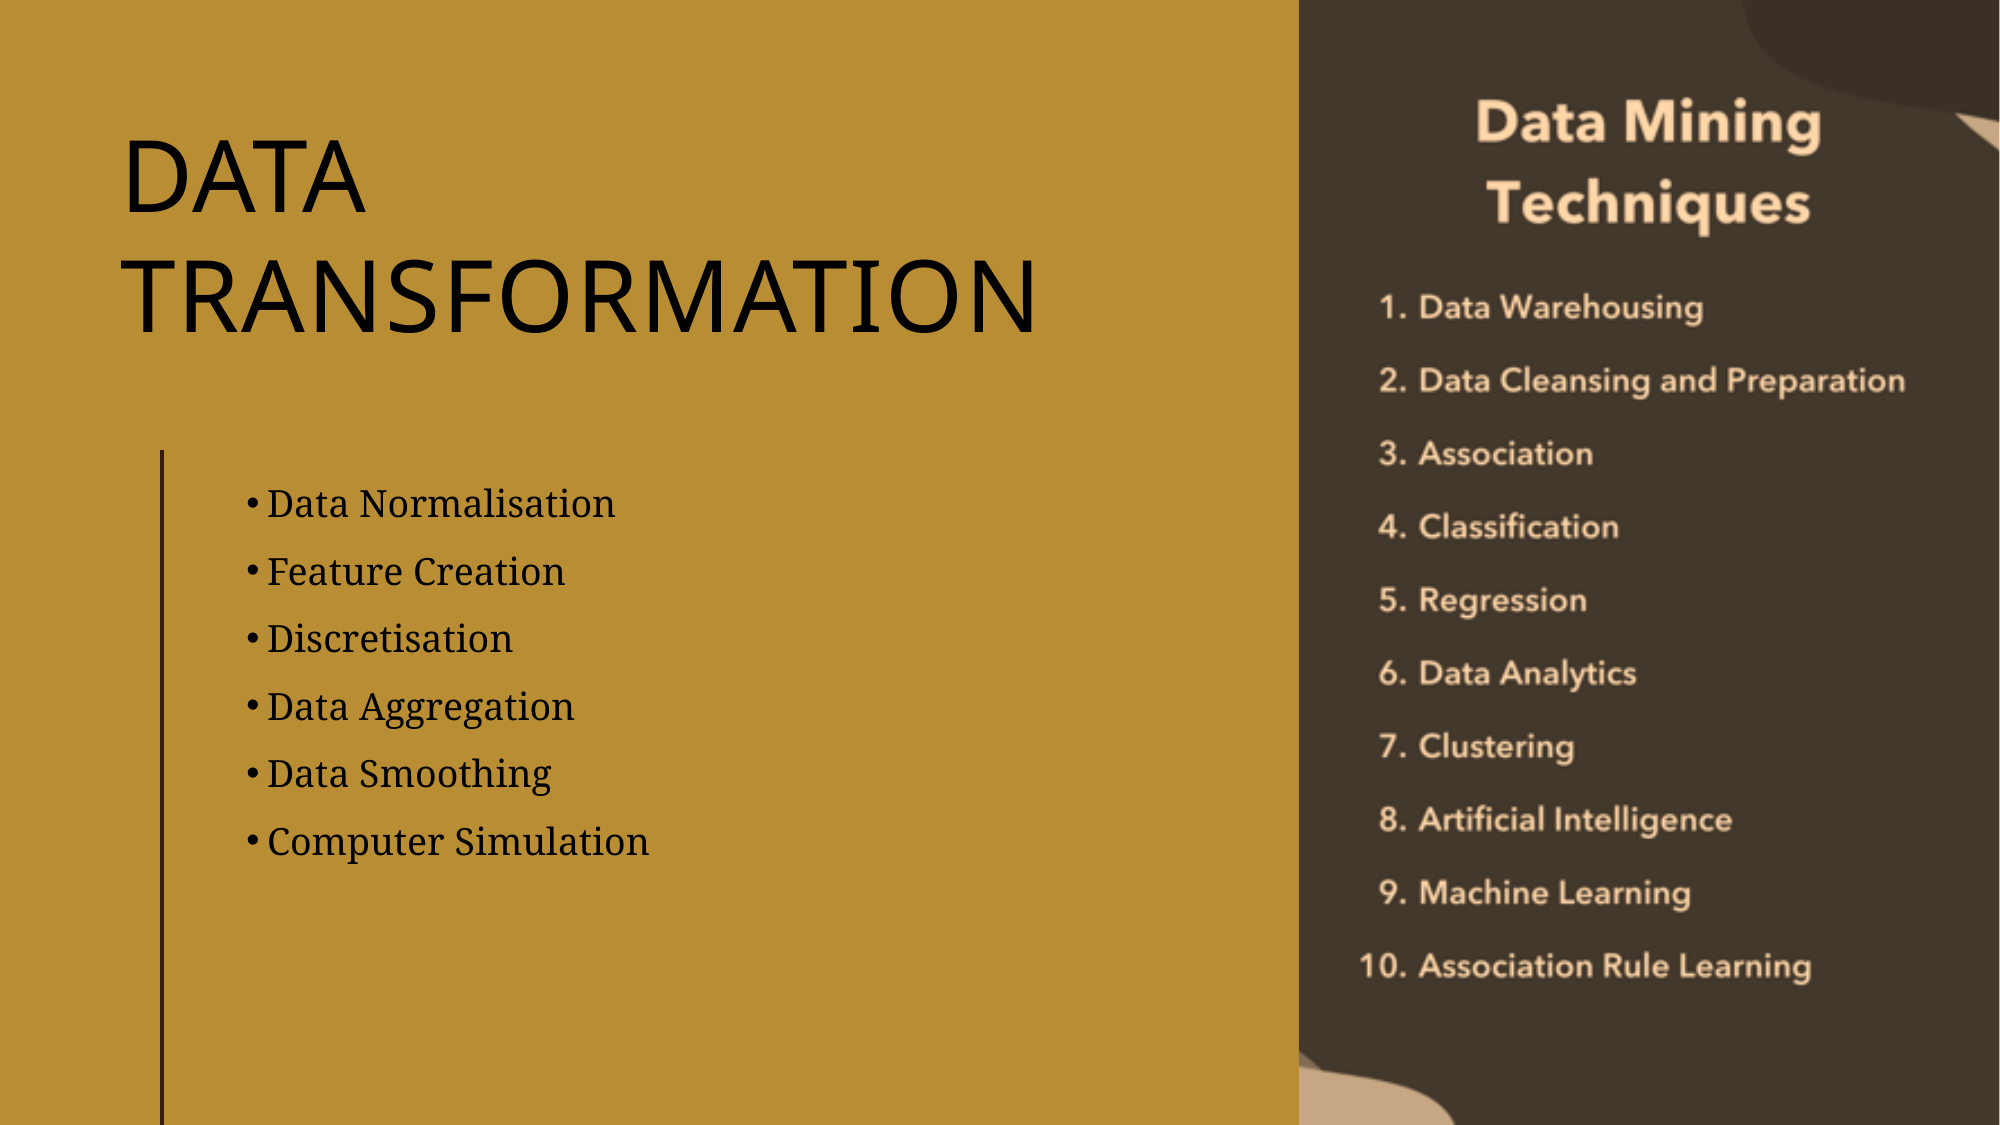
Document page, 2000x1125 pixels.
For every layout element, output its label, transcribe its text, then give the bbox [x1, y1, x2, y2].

title Data transformation [105, 104, 1230, 384]
picture [1298, 0, 2000, 1125]
list Data Normalisation Feature Creation Discretisation Data Aggregation Data Smoothing Computer Simulation [231, 450, 1230, 1000]
